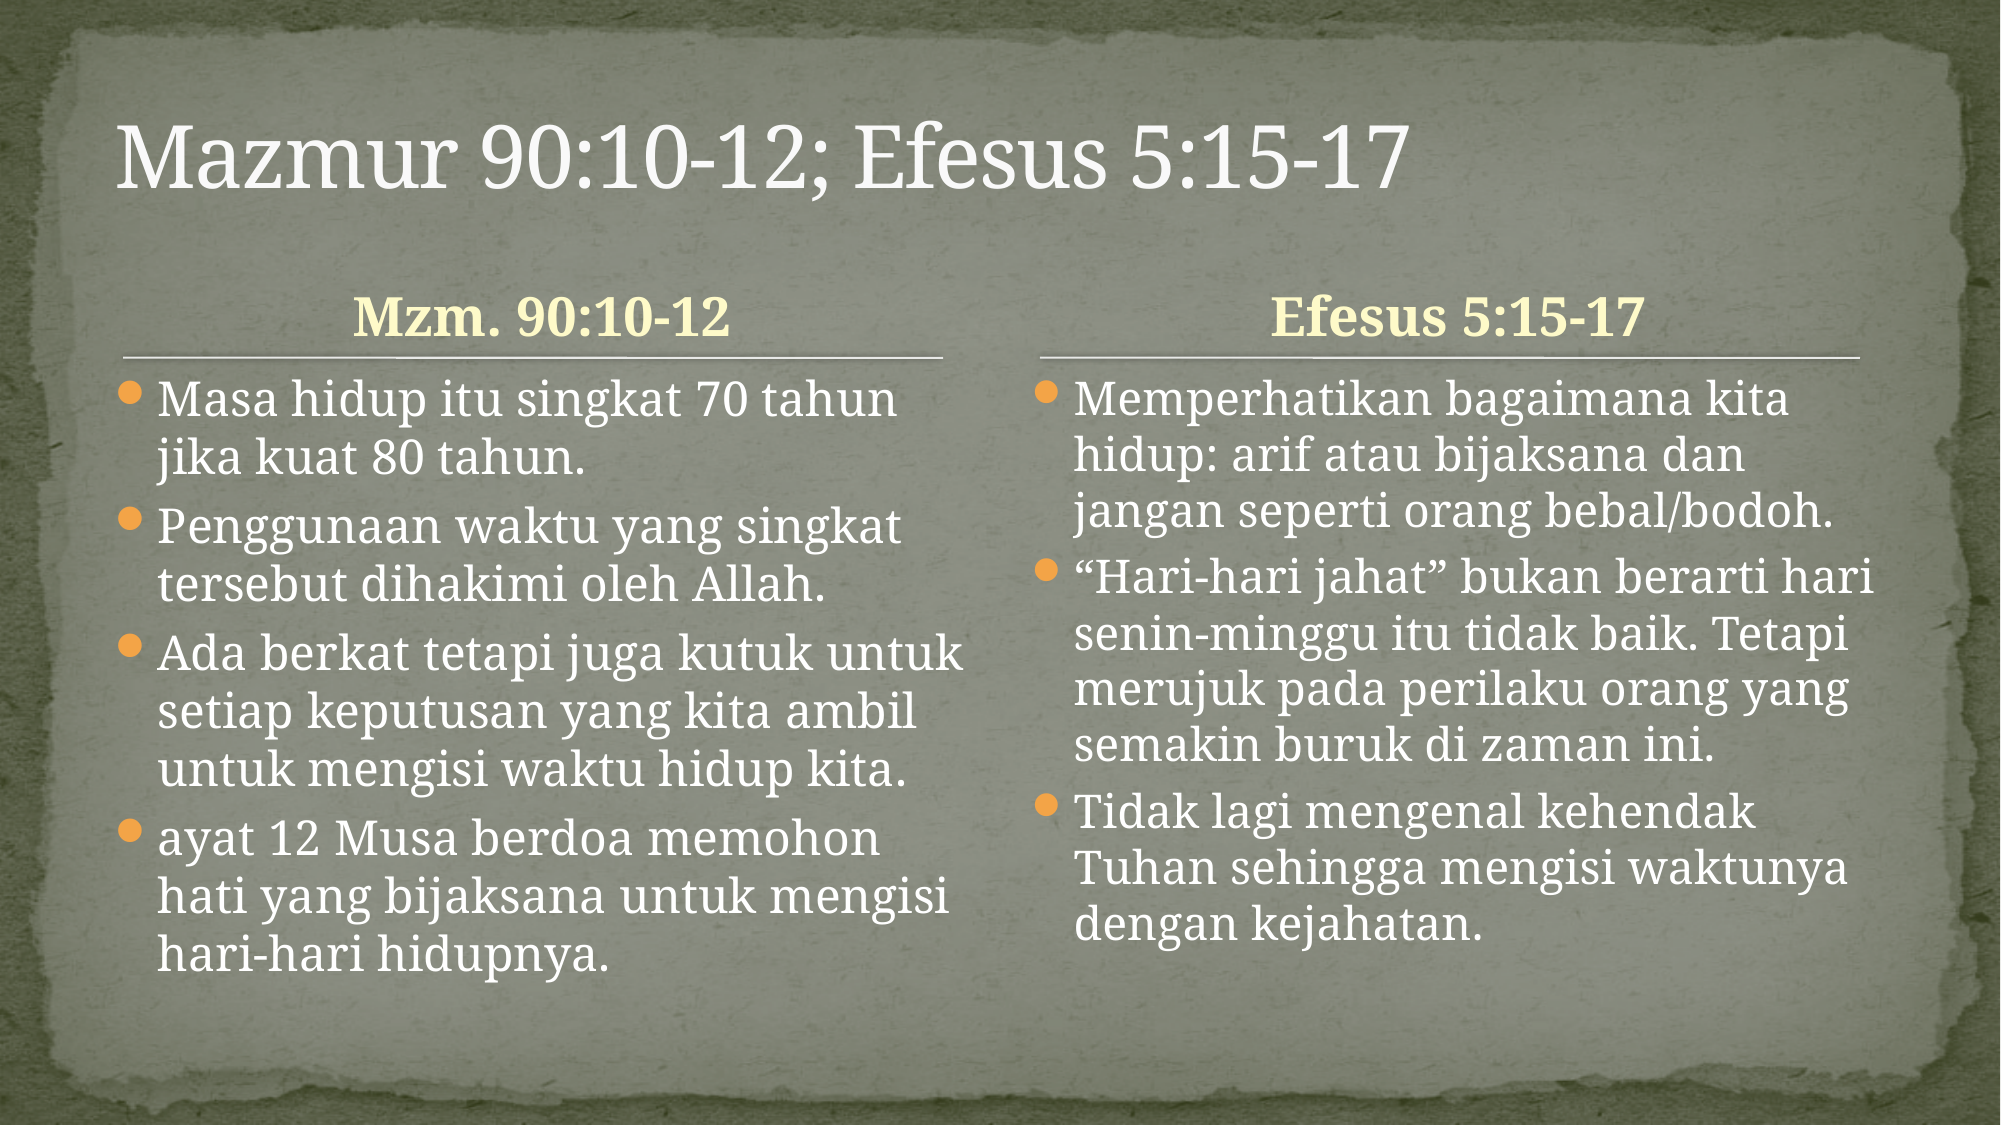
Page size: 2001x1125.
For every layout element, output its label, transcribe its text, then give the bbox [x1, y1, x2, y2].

list Memperhatikan bagaimana kita hidup: arif atau bijaksana dan jangan seperti orang bebal/bodoh. “Hari-hari jahat” bukan berarti hari senin-minggu itu tidak baik. Tetapi merujuk pada perilaku orang yang semakin buruk di zaman ini. Tidak lagi mengenal kehendak Tuhan sehingga mengisi waktunya dengan kejahatan. [1016, 361, 1901, 1004]
list Masa hidup itu singkat 70 tahun jika kuat 80 tahun. Penggunaan waktu yang singkat tersebut dihakimi oleh Allah. Ada berkat tetapi juga kutuk untuk setiap keputusan yang kita ambil untuk mengisi waktu hidup kita. ayat 12 Musa berdoa memohon hati yang bijaksana untuk mengisi hari-hari hidupnya. [99, 361, 984, 1004]
title Mazmur 90:10-12; Efesus 5:15-17 [99, 25, 1900, 213]
list Efesus 5:15-17 [1015, 228, 1902, 357]
list Mzm. 90:10-12 [98, 228, 986, 357]
